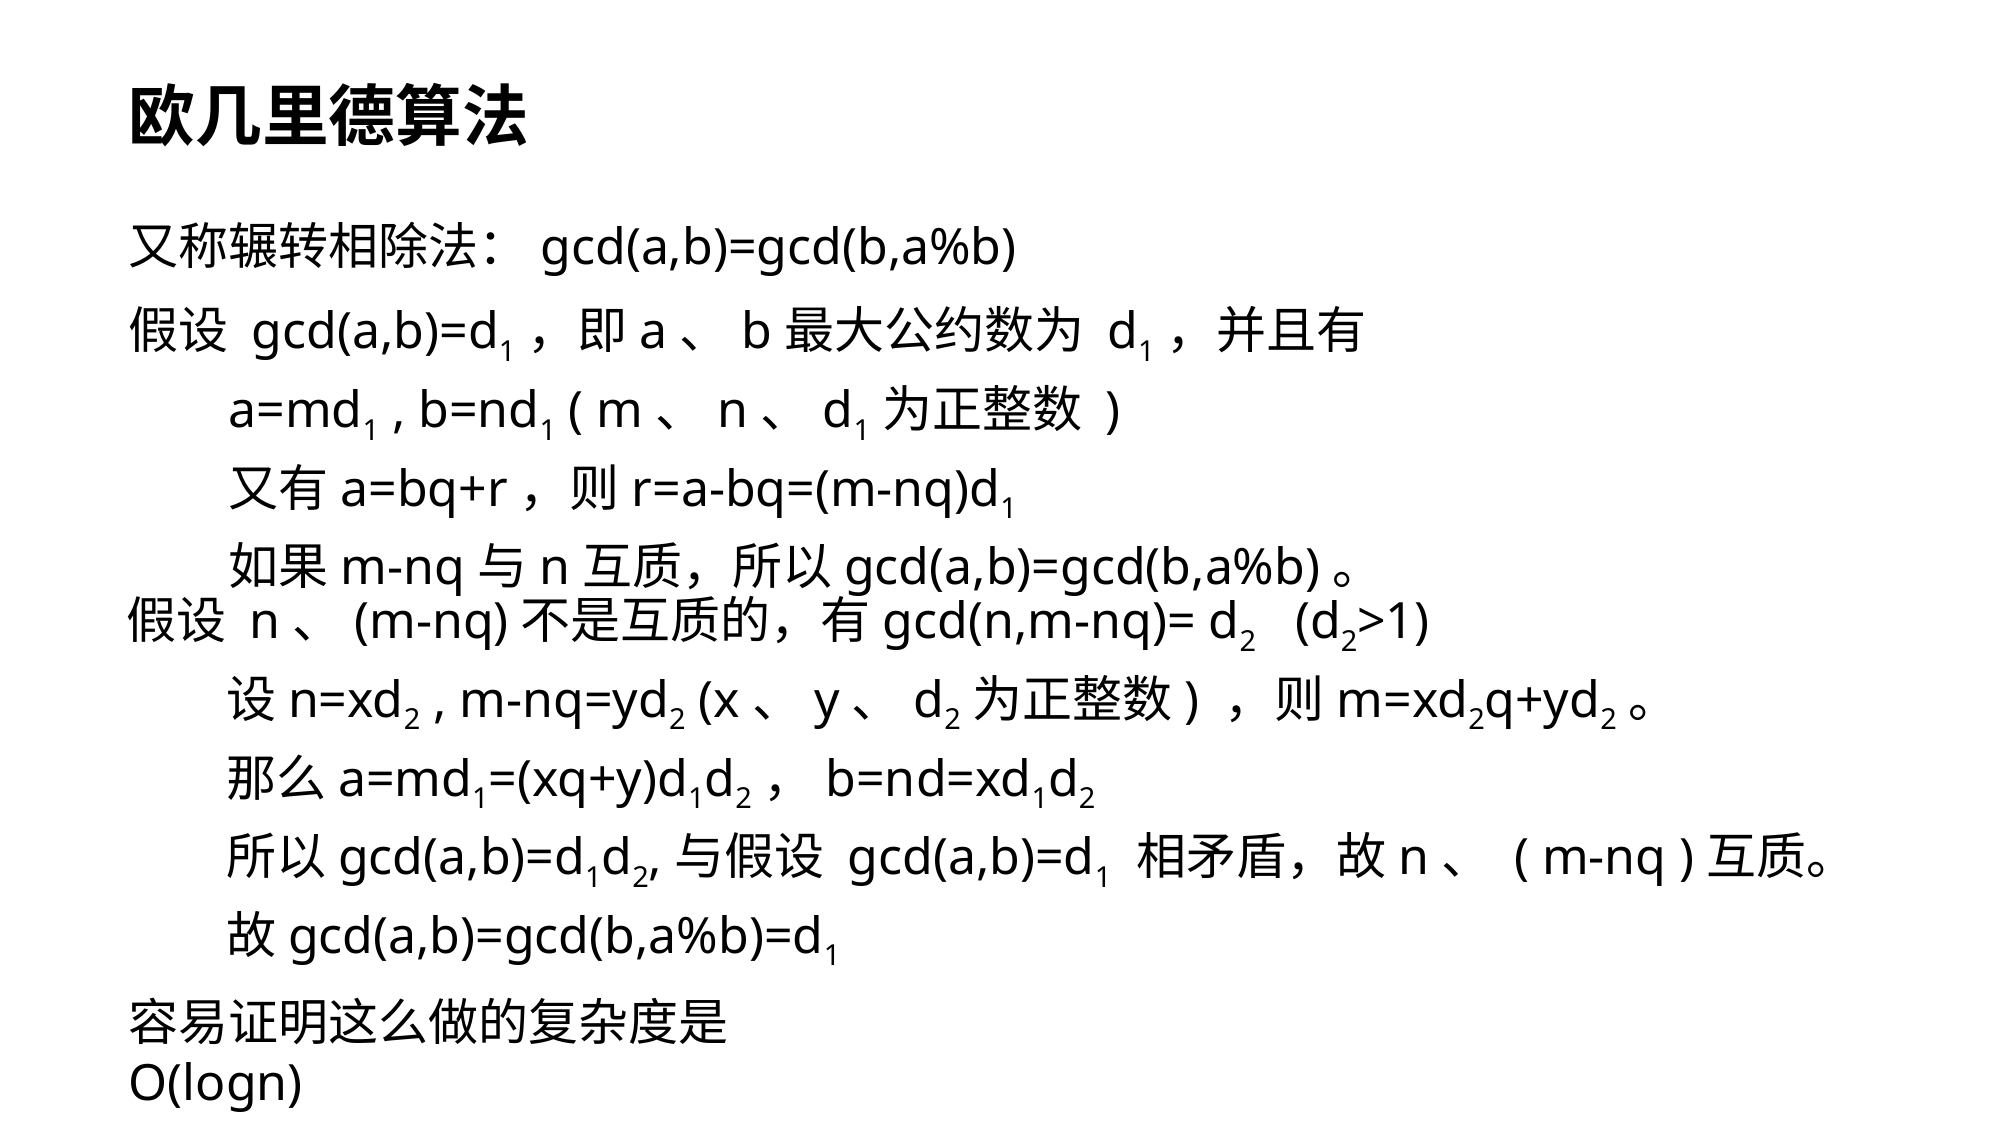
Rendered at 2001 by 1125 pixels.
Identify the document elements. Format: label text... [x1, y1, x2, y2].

text_box 假设 n、(m-nq)不是互质的，有gcd(n,m-nq)= d2 (d2>1) 设n=xd2 , m-nq=yd2 (x、y、d2为正整数) ，则m=xd2q+yd2。 那么a=md1=(xq+y)d1d2，b=nd=xd1d2 所以gcd(a,b)=d1d2,与假设 gcd(a,b)=d1 相矛盾，故n、 ( m-nq )互质。 故gcd(a,b)=gcd(b,a%b)=d1 [111, 581, 1998, 949]
text_box 假设 gcd(a,b)=d1，即a、b最大公约数为 d1，并且有 a=md1 , b=nd1 ( m、n、d1为正整数 ) 又有a=bq+r，则r=a-bq=(m-nq)d1 如果m-nq与n互质，所以gcd(a,b)=gcd(b,a%b)。 [113, 291, 2000, 589]
list 又称辗转相除法：gcd(a,b)=gcd(b,a%b) [113, 206, 1086, 283]
title 欧几里德算法 [113, 59, 751, 179]
text_box 容易证明这么做的复杂度是O(logn) [113, 983, 928, 1059]
